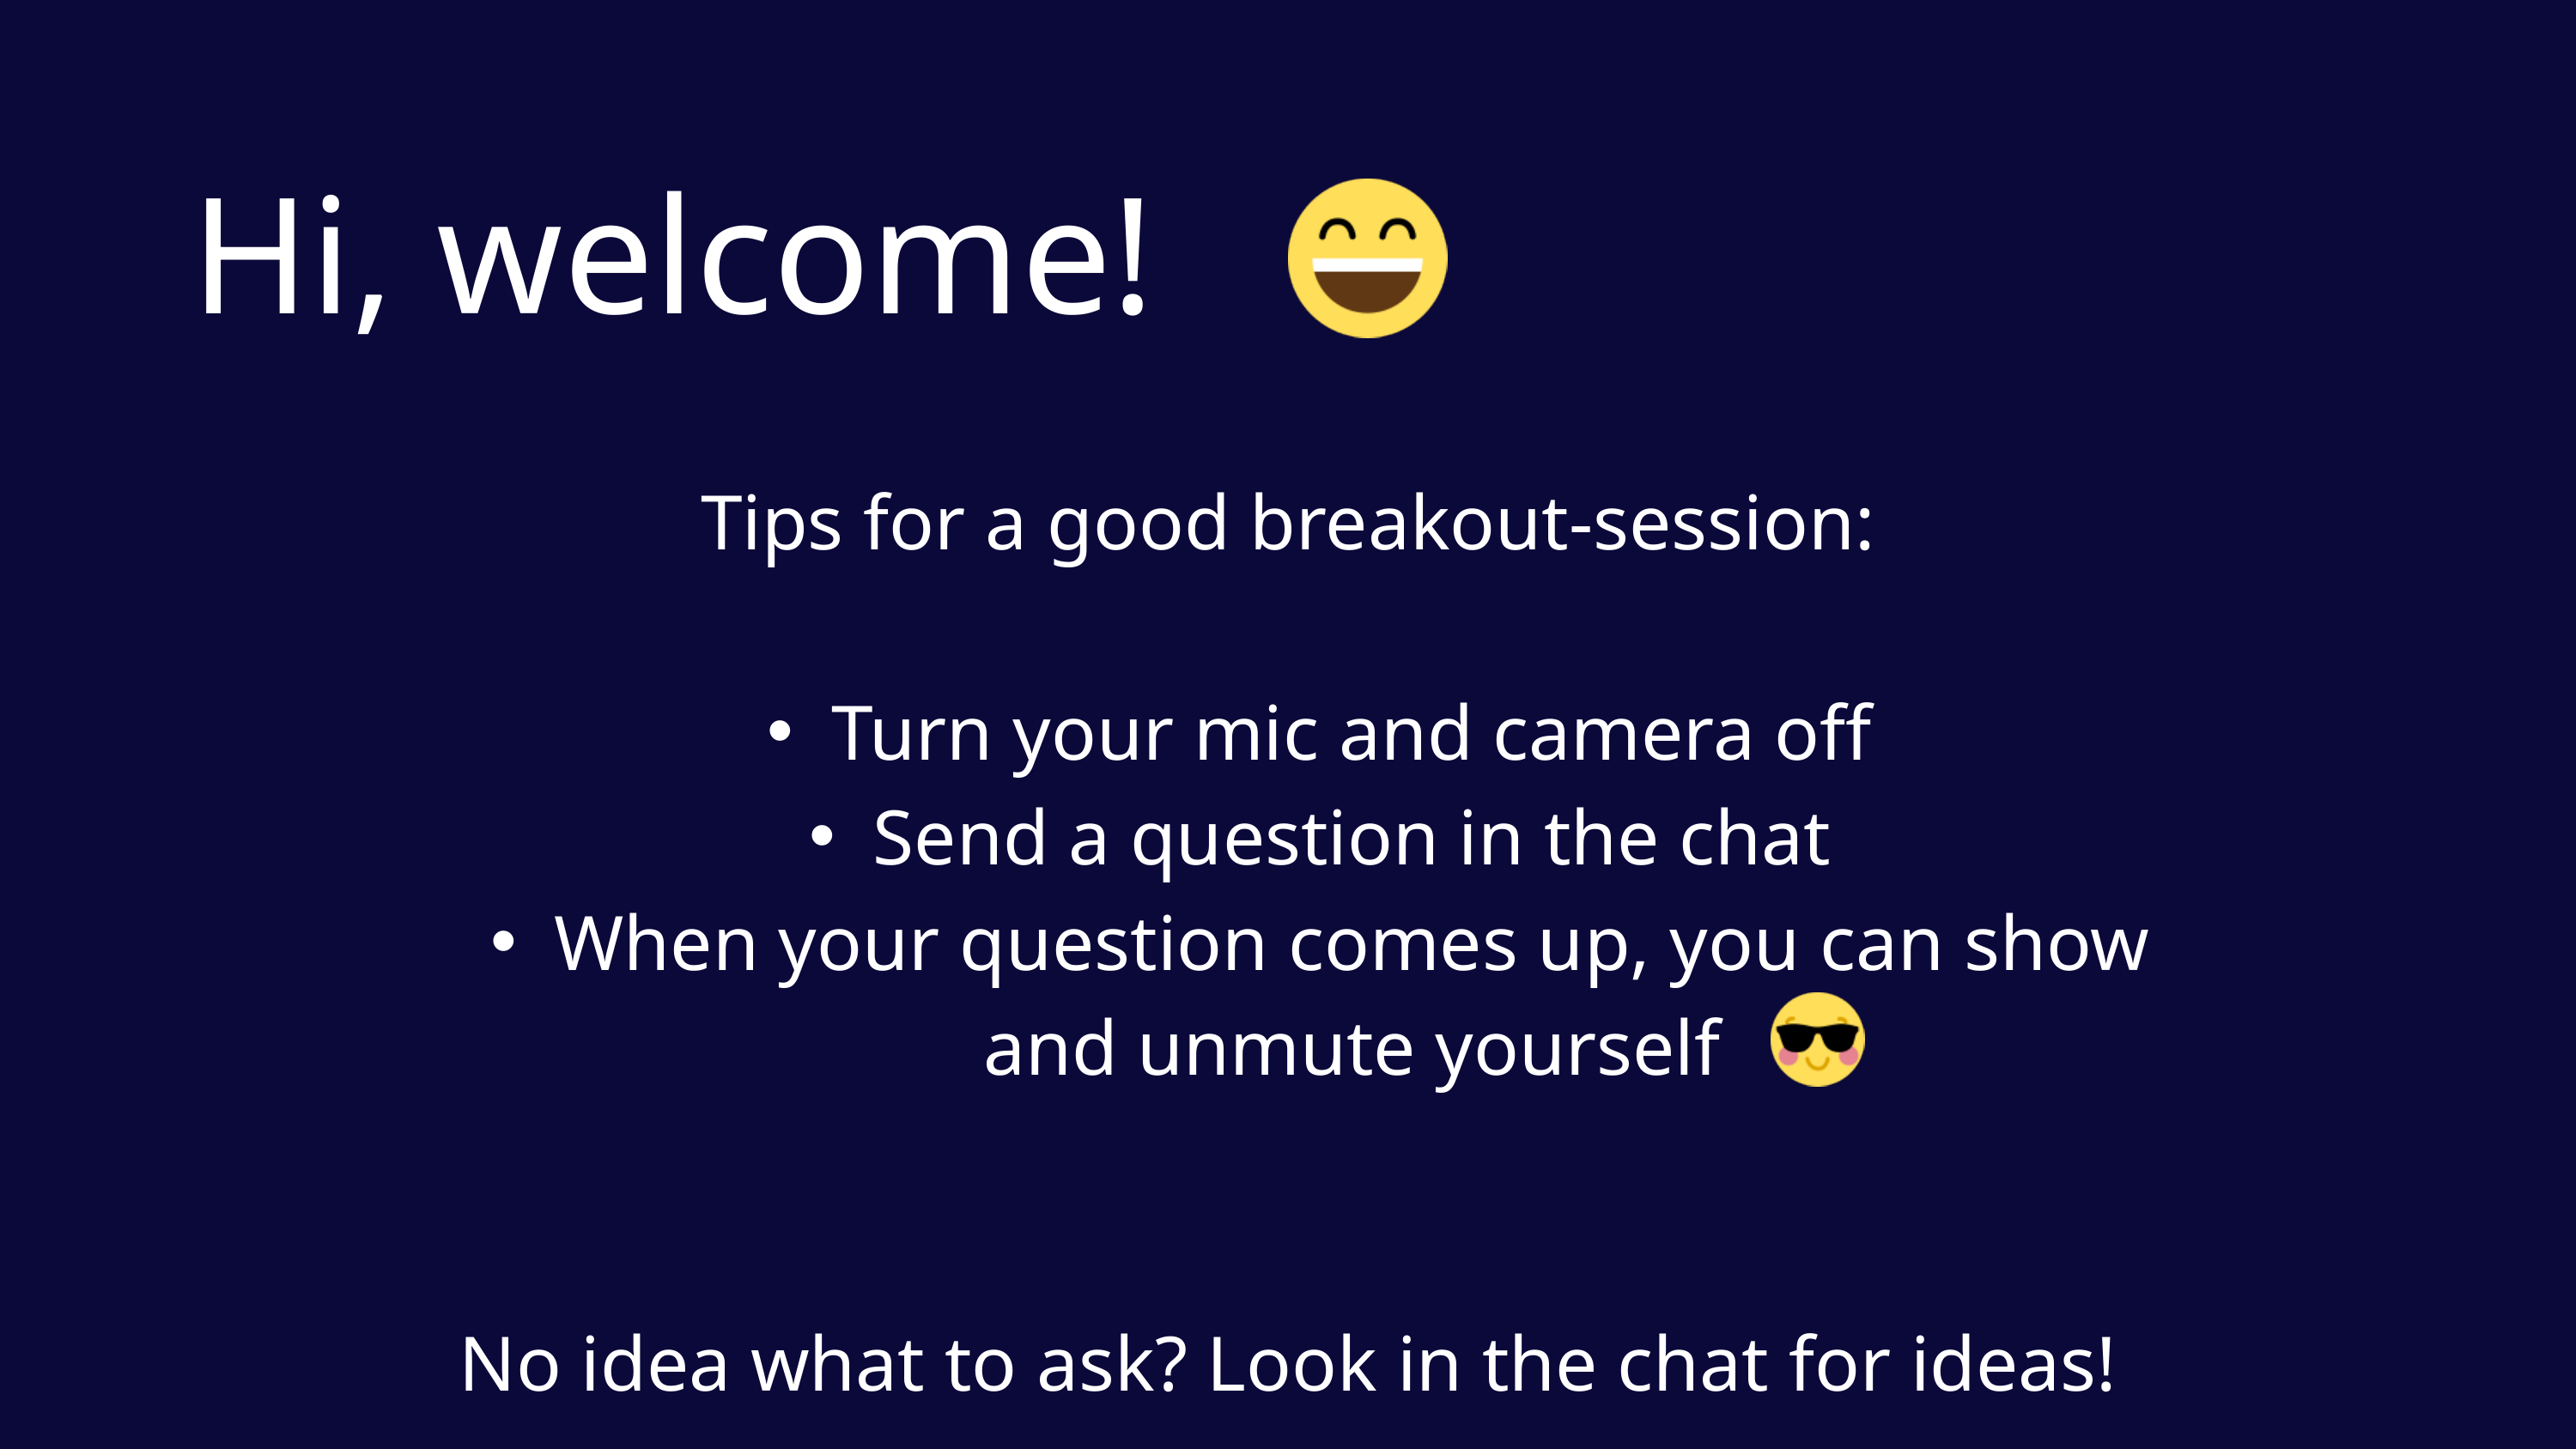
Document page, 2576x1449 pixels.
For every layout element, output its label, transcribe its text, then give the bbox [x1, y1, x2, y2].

text_box Tips for a good breakout-session: Turn your mic and camera off Send a question in the chat When your question comes up, you can show and unmute yourself No idea what to ask? Look in the chat for ideas! [56, 459, 2520, 1406]
picture [1287, 179, 1448, 338]
text_box Hi, welcome! [161, 120, 1268, 347]
picture [1771, 991, 1866, 1087]
